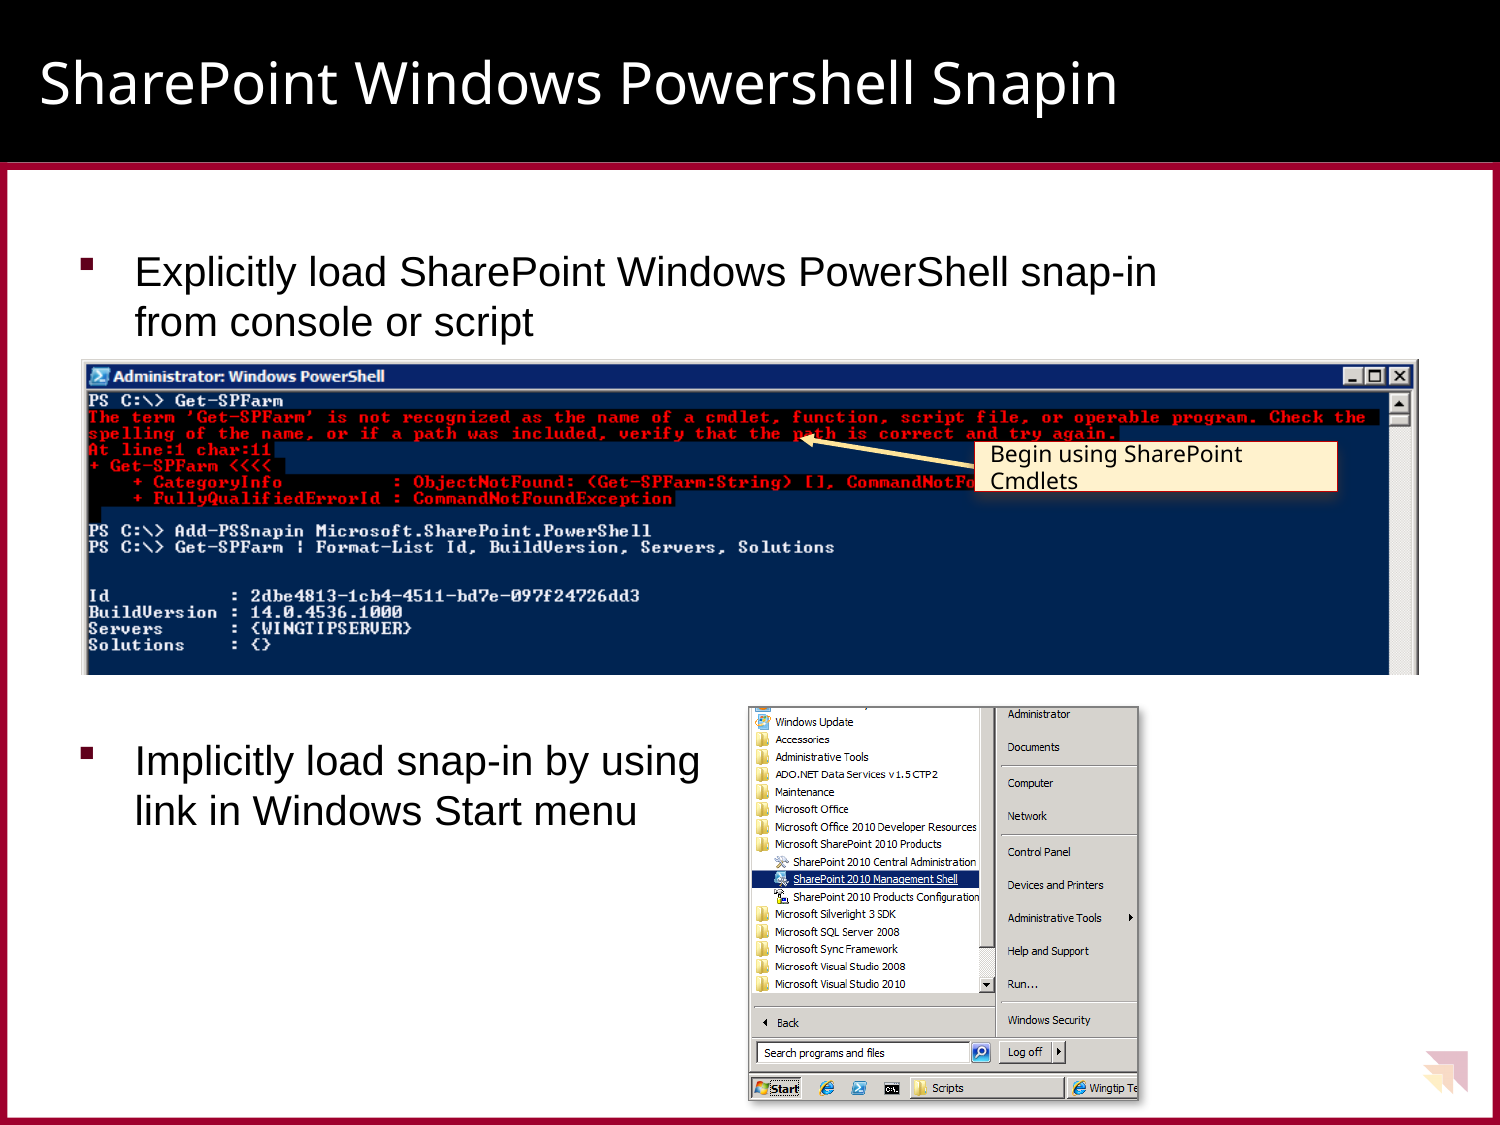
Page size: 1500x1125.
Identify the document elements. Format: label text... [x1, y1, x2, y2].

picture [80, 359, 1419, 676]
list Explicitly load SharePoint Windows PowerShell snap-in from console or script Implicitly load snap-in by using link in Windows Start menu [62, 237, 1438, 1088]
title SharePoint Windows Powershell Snapin [24, 12, 1438, 150]
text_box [799, 437, 976, 467]
picture [748, 707, 1138, 1101]
